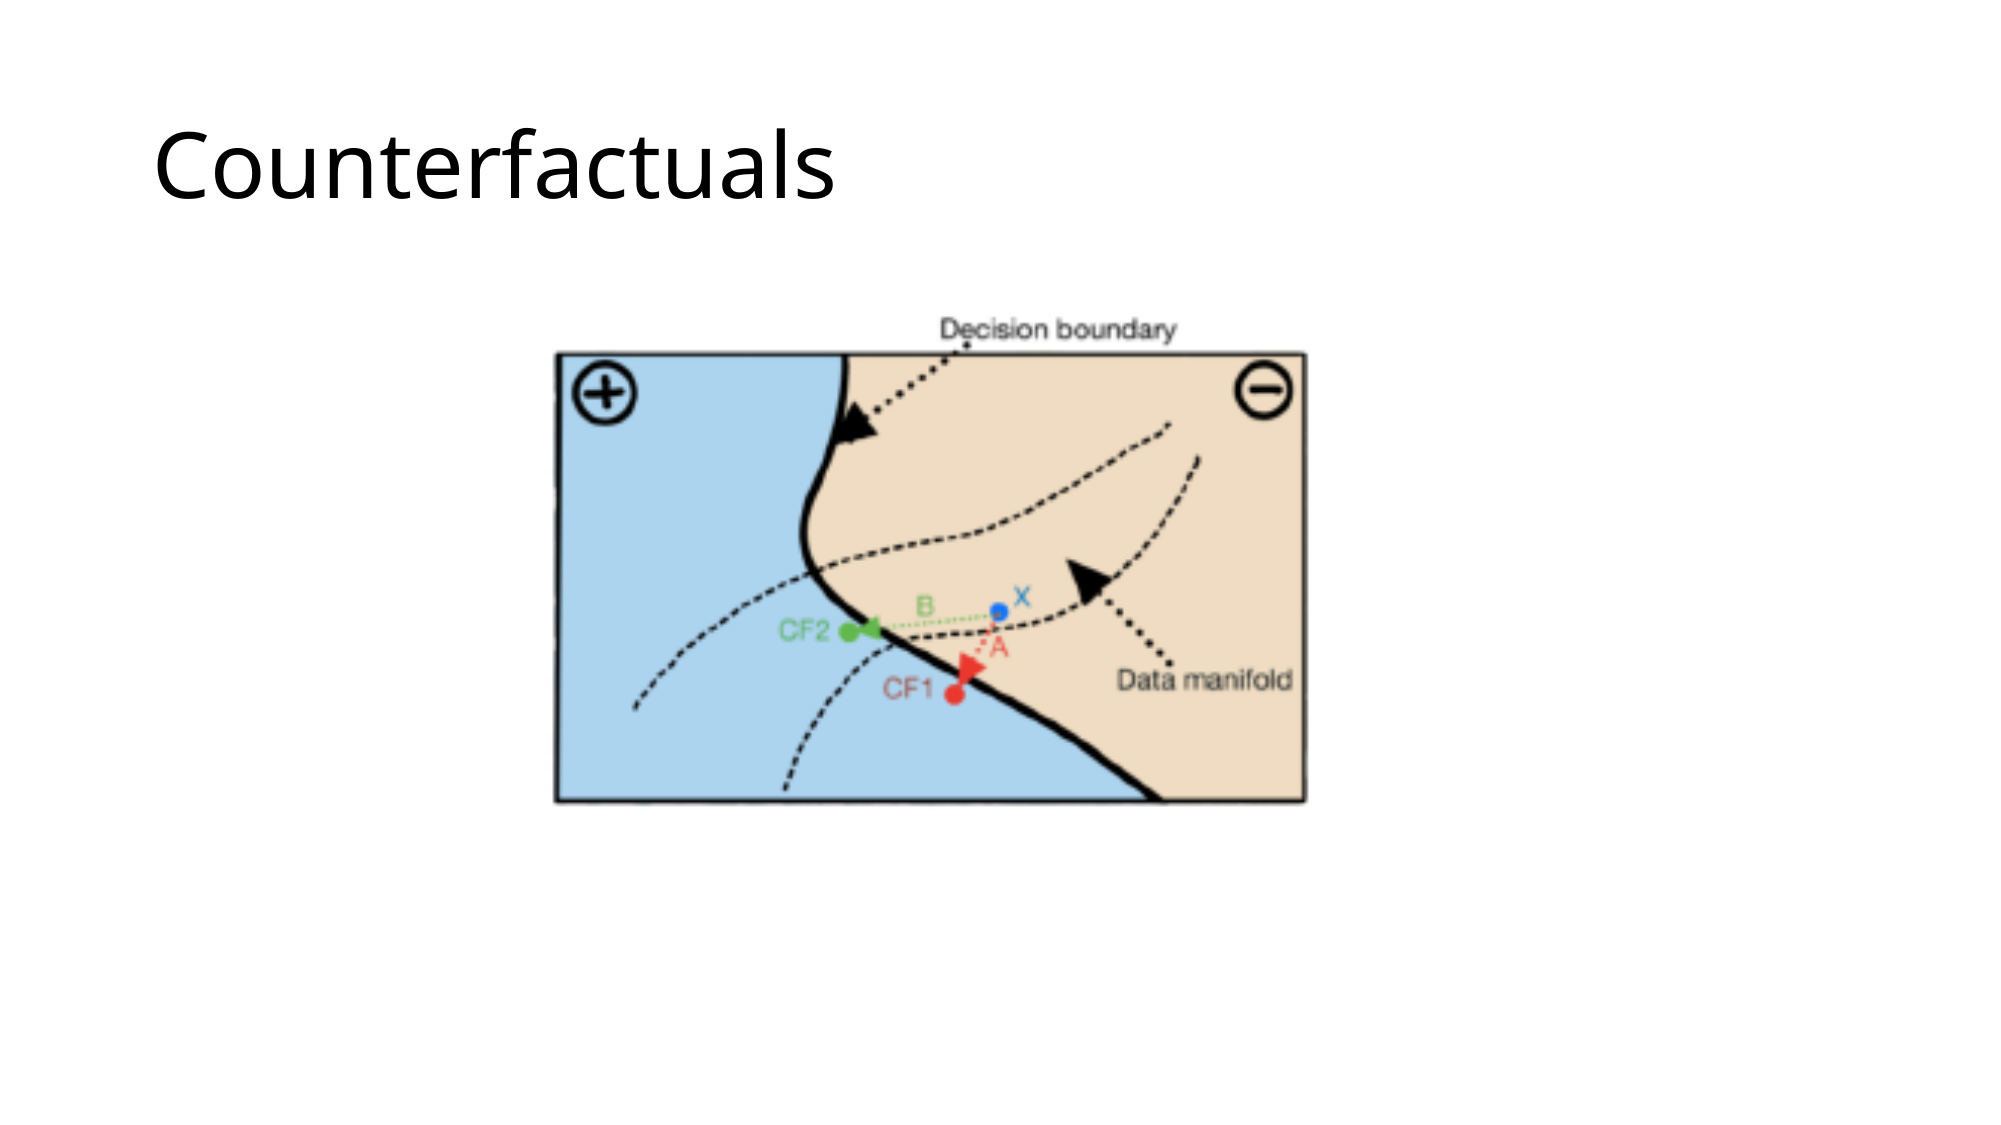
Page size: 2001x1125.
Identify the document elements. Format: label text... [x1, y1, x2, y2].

title Counterfactuals [137, 59, 1863, 278]
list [521, 303, 1327, 822]
